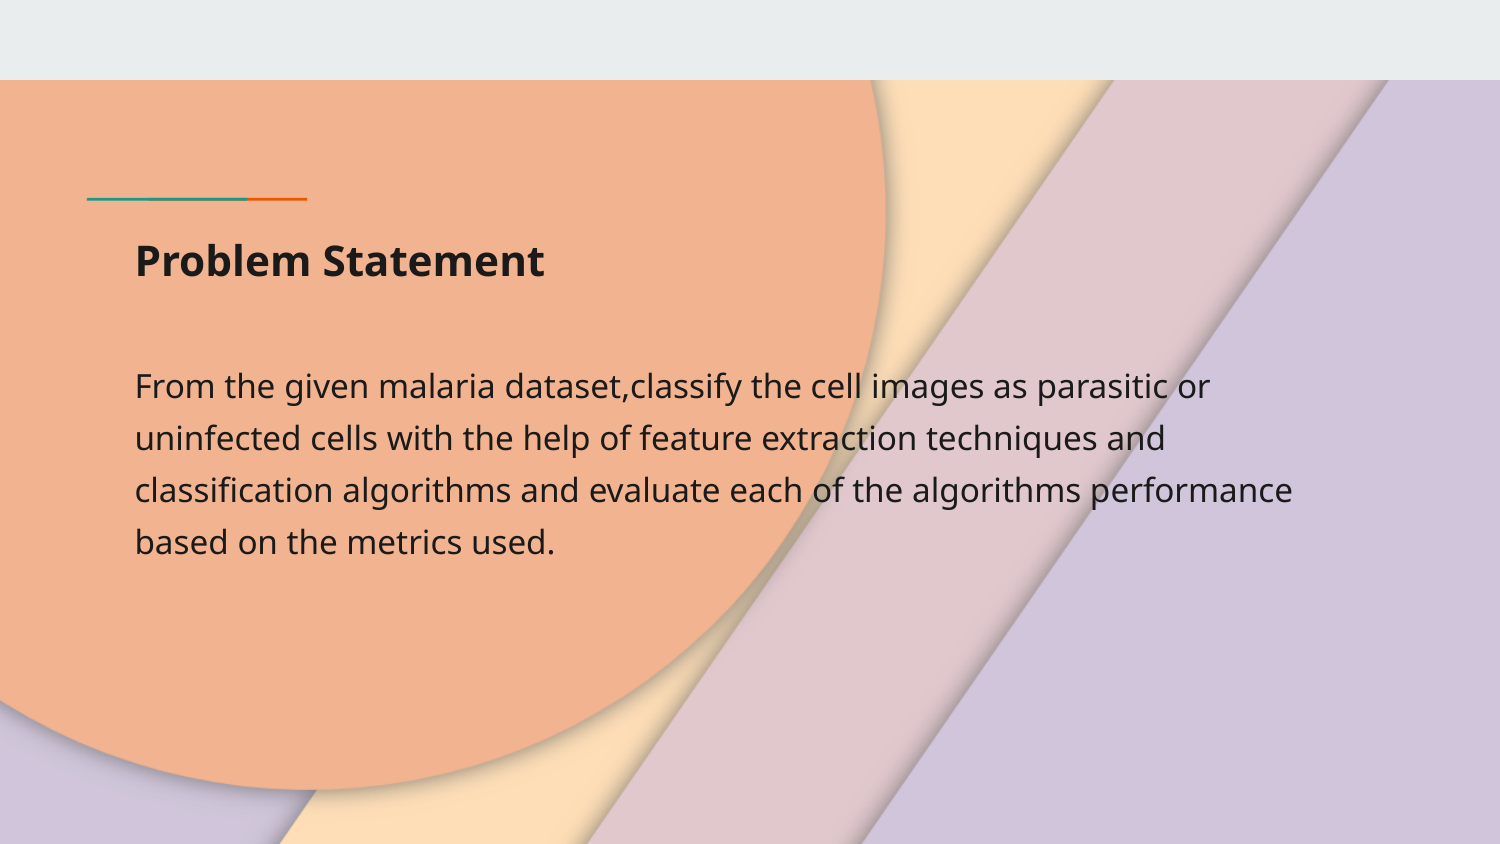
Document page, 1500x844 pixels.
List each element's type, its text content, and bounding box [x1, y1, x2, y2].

title Problem Statement [119, 216, 1381, 305]
list From the given malaria dataset,classify the cell images as parasitic or uninfected cells with the help of feature extraction techniques and classification algorithms and evaluate each of the algorithms performance based on the metrics used. [119, 341, 1381, 687]
picture [0, 80, 1500, 844]
